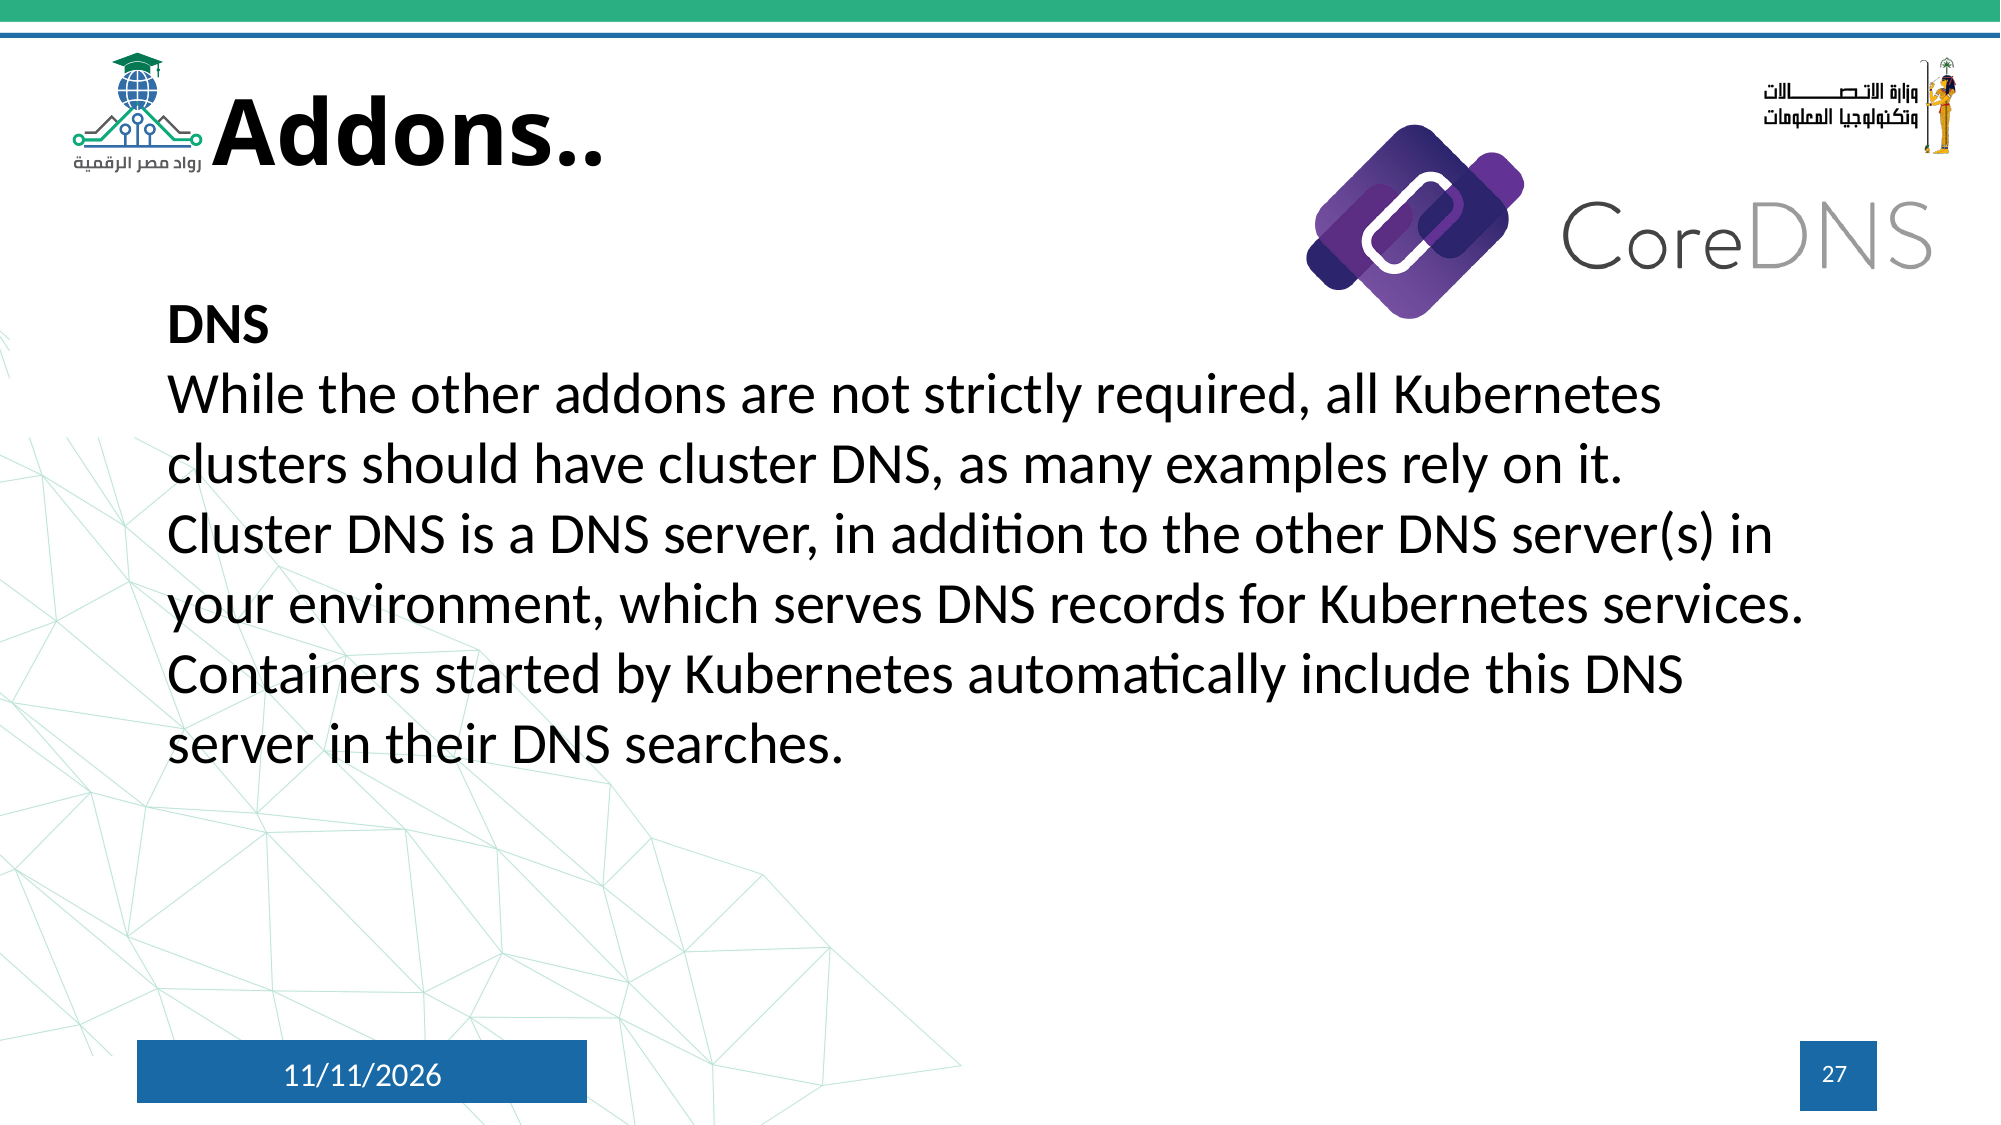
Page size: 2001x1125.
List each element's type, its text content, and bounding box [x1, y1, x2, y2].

footer [636, 1042, 1338, 1103]
text_box DNS While the other addons are not strictly required, all Kubernetes clusters should have cluster DNS, as many examples rely on it. Cluster DNS is a DNS server, in addition to the other DNS server(s) in your environment, which serves DNS records for Kubernetes services. Containers started by Kubernetes automatically include this DNS server in their DNS searches. [152, 277, 1842, 783]
title Addons.. [198, 82, 1923, 277]
slide_number 27 [1412, 1042, 1863, 1103]
picture [0, 0, 2000, 1125]
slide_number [137, 1042, 588, 1103]
